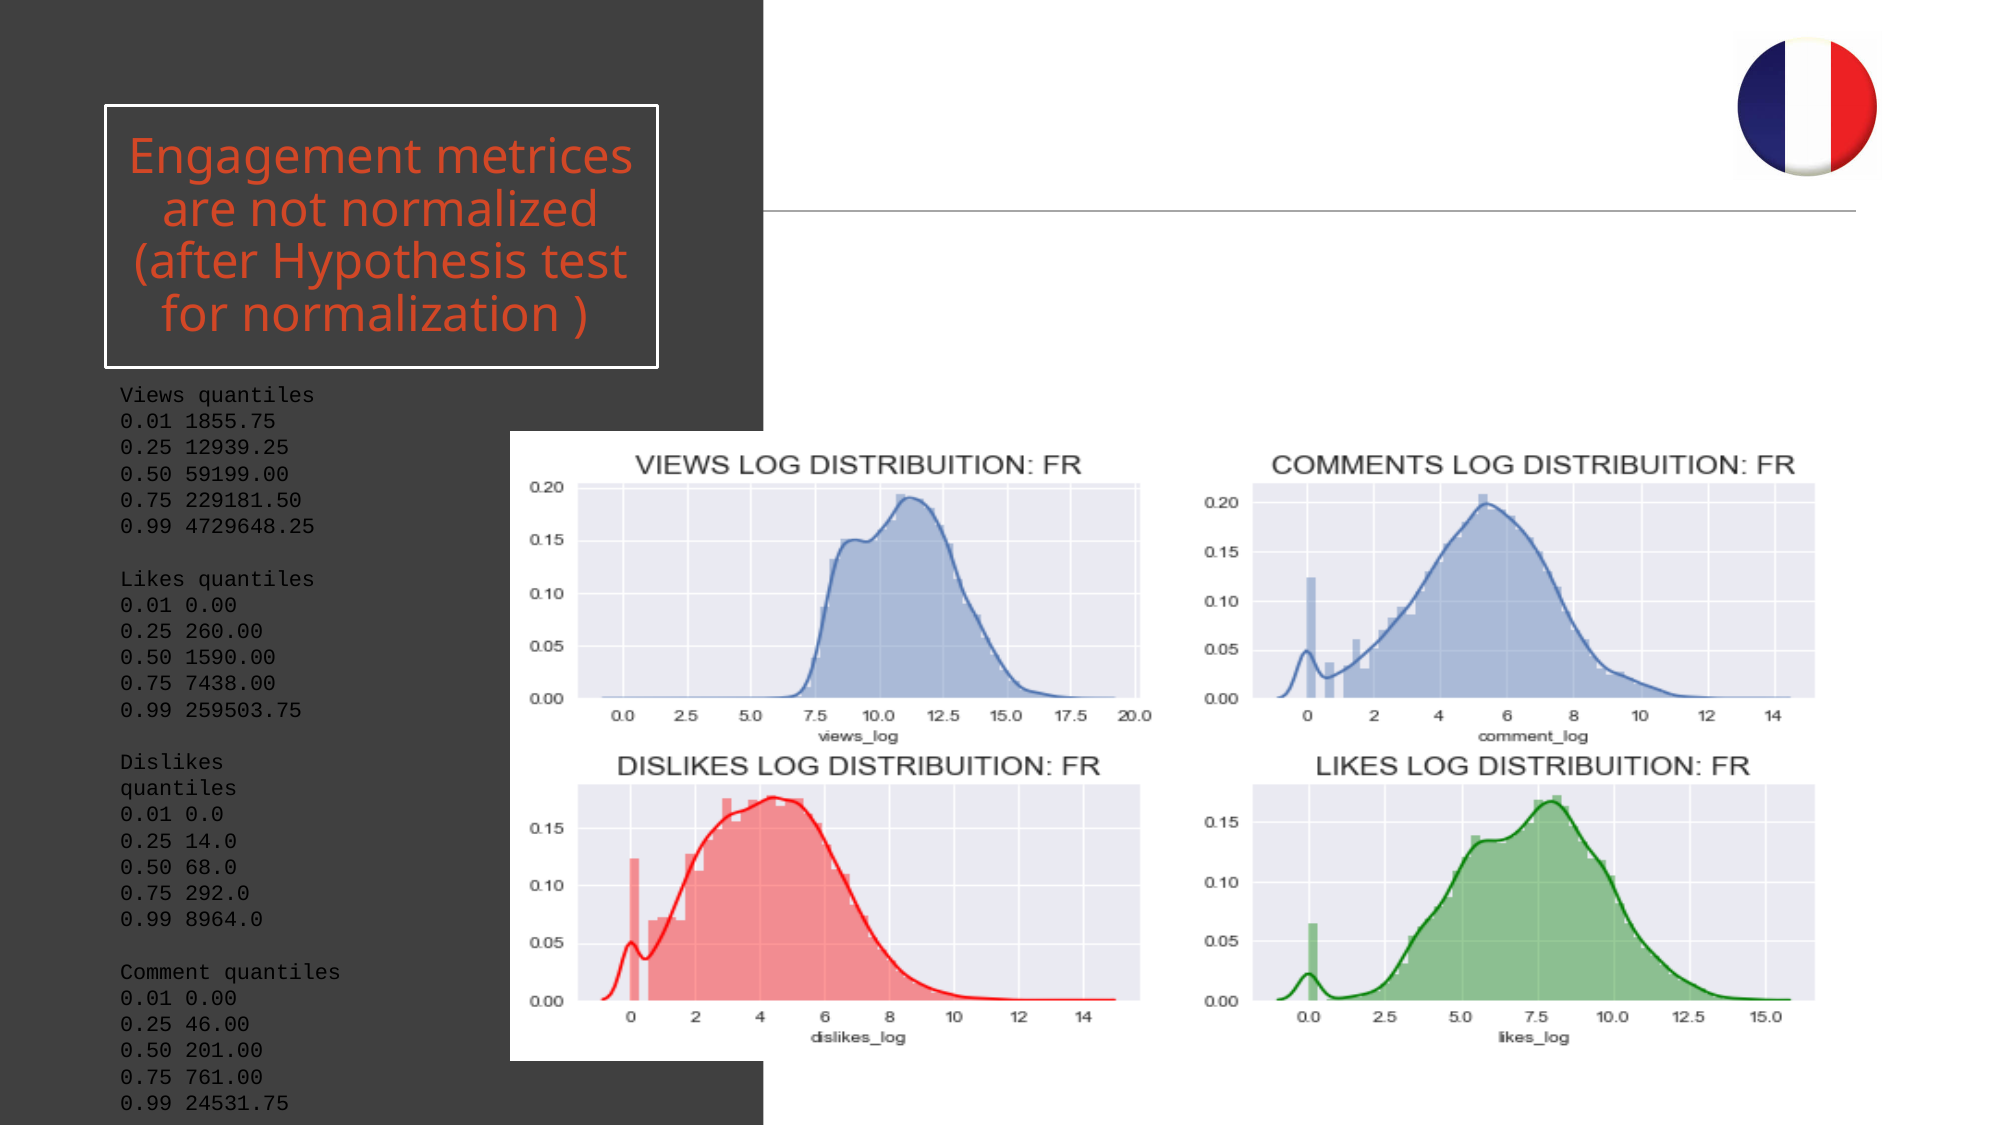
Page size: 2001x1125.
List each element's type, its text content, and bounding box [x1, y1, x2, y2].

picture [1732, 31, 1882, 180]
text_box Views quantiles 0.01 1855.75 0.25 12939.25 0.50 59199.00 0.75 229181.50 0.99 4729648.25 Likes quantiles 0.01 0.00 0.25 260.00 0.50 1590.00 0.75 7438.00 0.99 259503.75 Dislikes quantiles 0.01 0.0 0.25 14.0 0.50 68.0 0.75 292.0 0.99 8964.0 Comment quantiles 0.01 0.00 0.25 46.00 0.50 201.00 0.75 761.00 0.99 24531.75 [105, 373, 364, 1125]
title Engagement metrices are not normalized (after Hypothesis test for normalization ) [105, 105, 658, 368]
picture [510, 431, 1843, 1061]
text_box [0, 0, 764, 1125]
